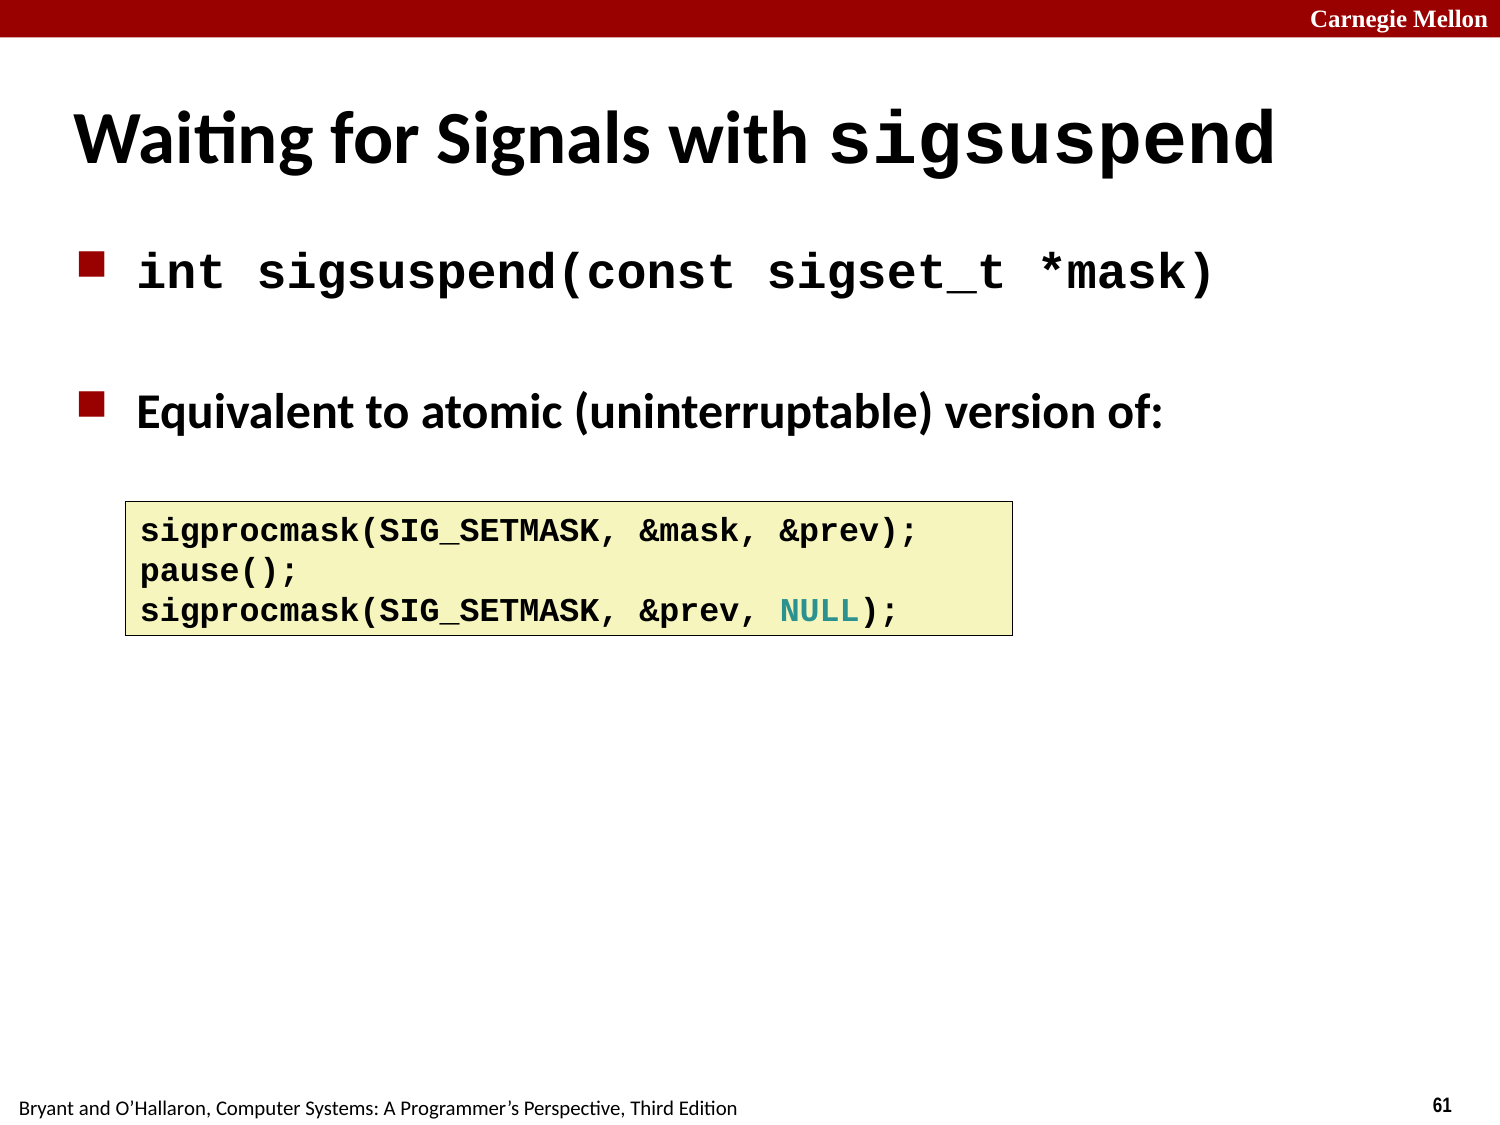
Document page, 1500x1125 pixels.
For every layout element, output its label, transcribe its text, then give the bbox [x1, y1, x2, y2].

text_box sigprocmask(SIG_SETMASK, &mask, &prev); pause(); sigprocmask(SIG_SETMASK, &prev, NULL); [124, 501, 1013, 636]
title Waiting for Signals with sigsuspend [58, 71, 1451, 197]
list int sigsuspend(const sigset_t *mask) Equivalent to atomic (uninterruptable) version of: [64, 230, 1361, 313]
